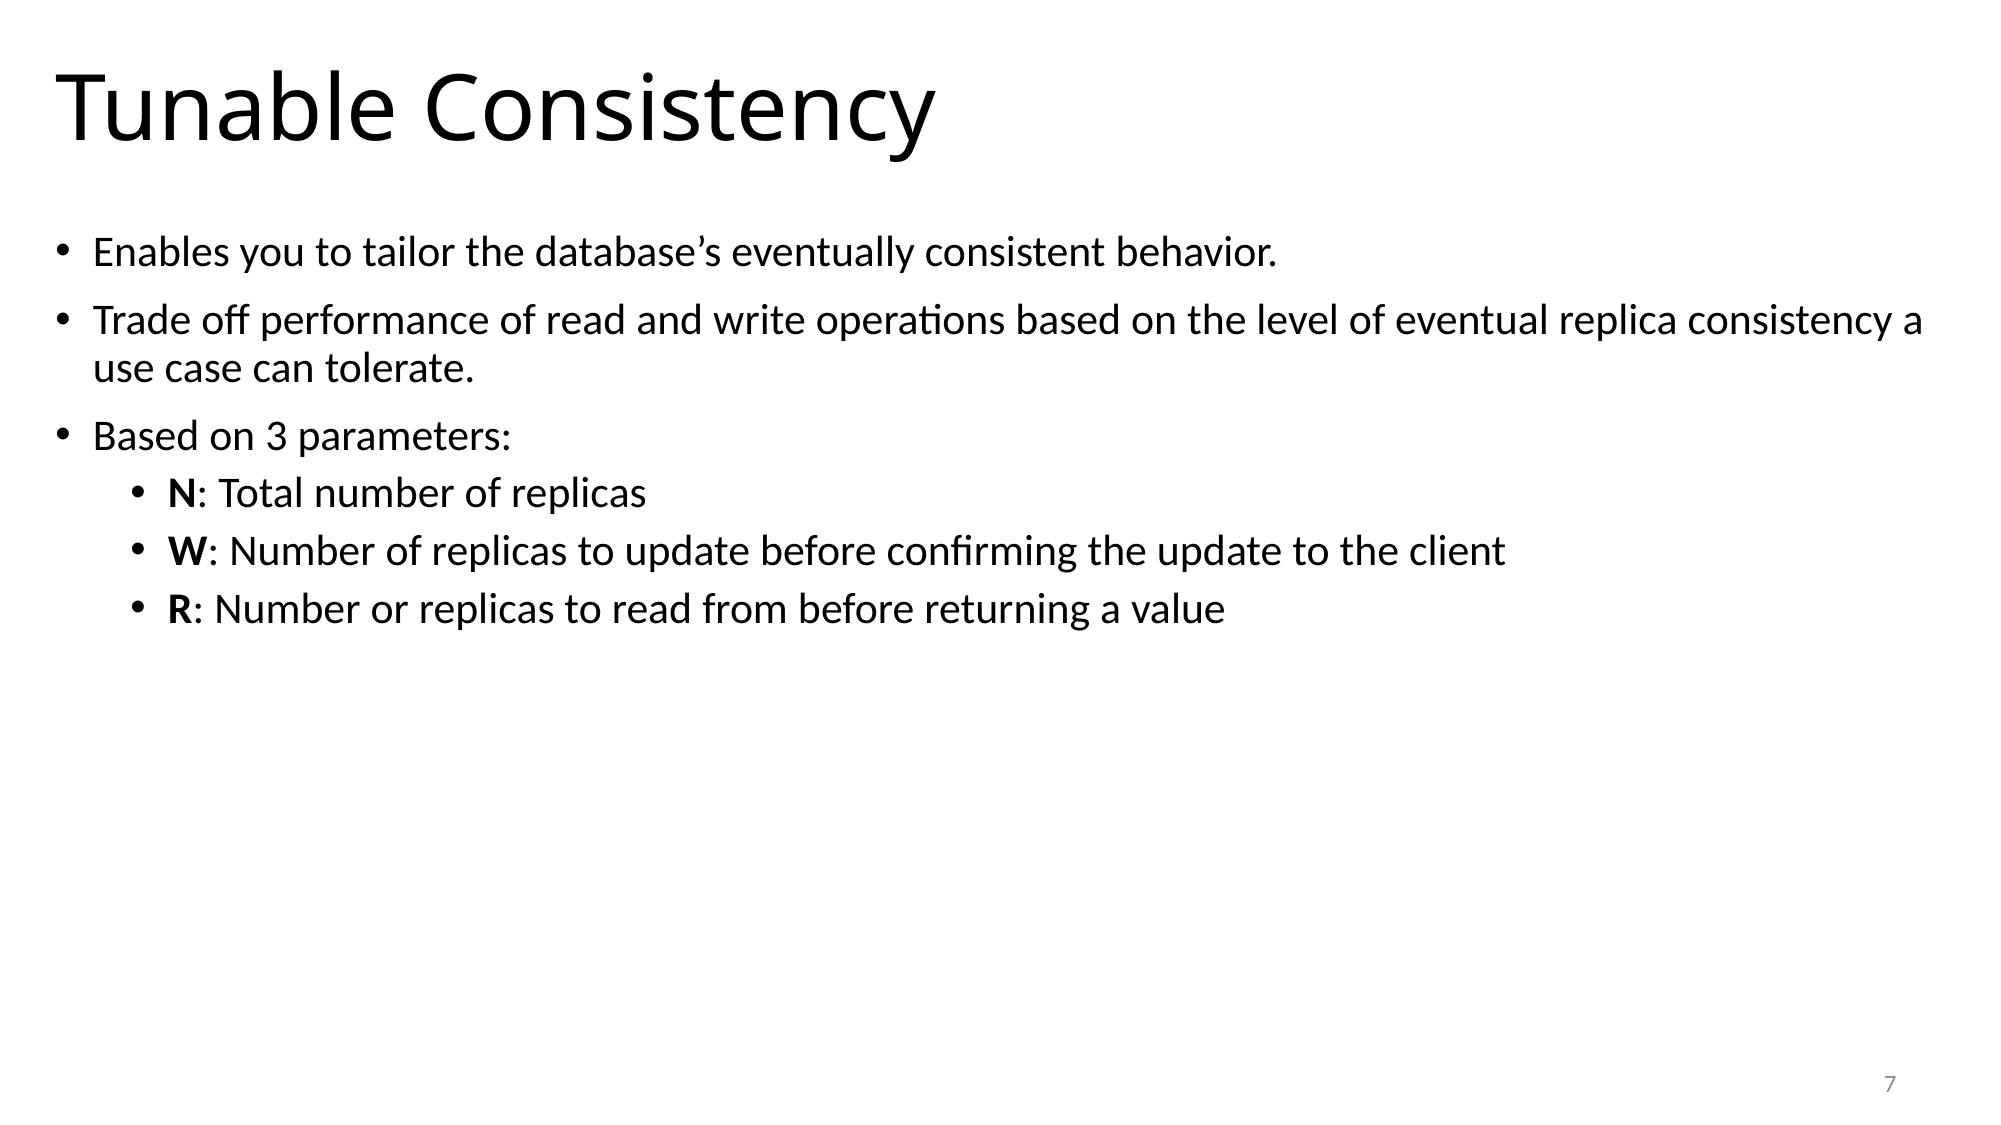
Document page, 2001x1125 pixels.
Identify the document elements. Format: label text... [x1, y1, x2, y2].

list Enables you to tailor the database’s eventually consistent behavior. Trade off performance of read and write operations based on the level of eventual replica consistency a use case can tolerate. Based on 3 parameters: N: Total number of replicas W: Number of replicas to update before confirming the update to the client R: Number or replicas to read from before returning a value [40, 221, 1955, 1021]
title Tunable Consistency [40, 35, 1955, 187]
